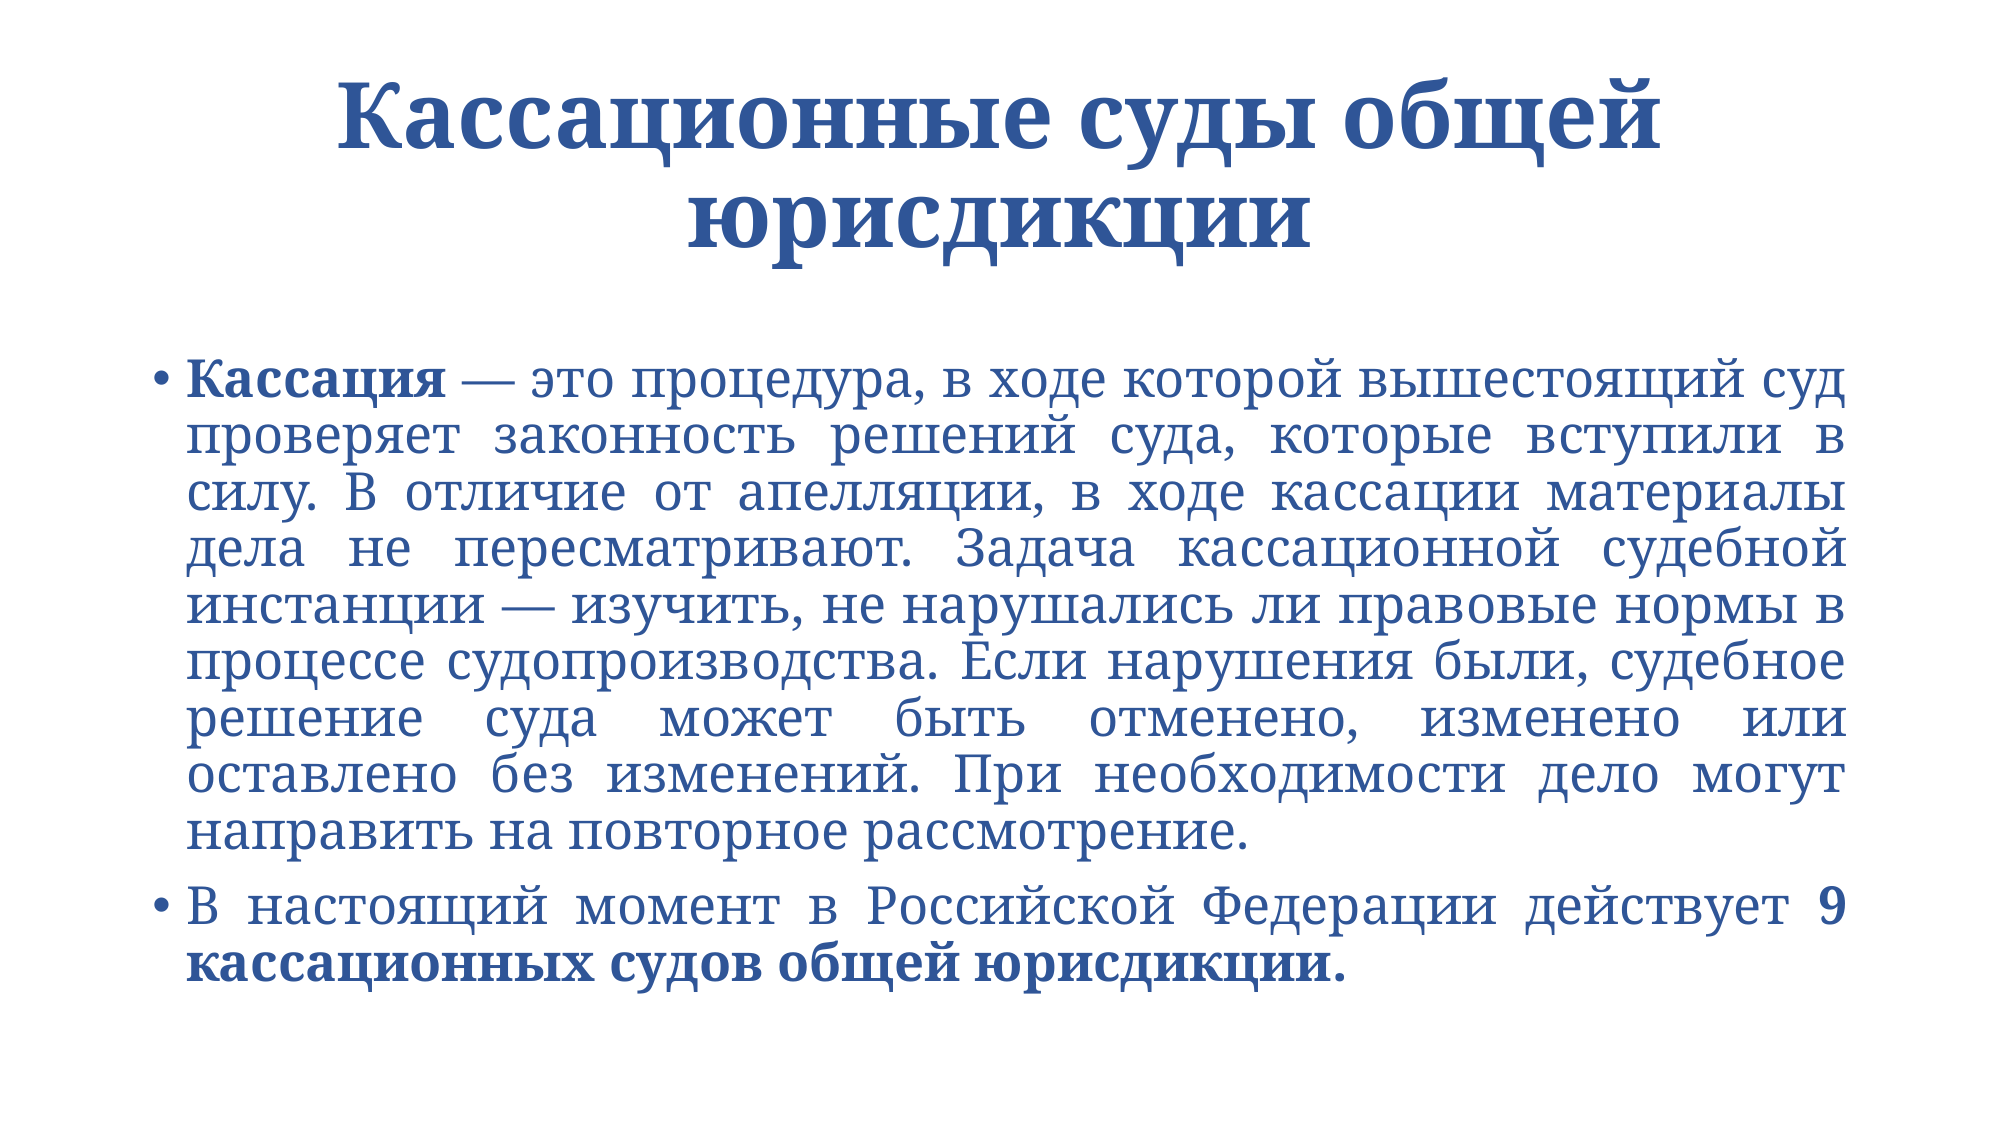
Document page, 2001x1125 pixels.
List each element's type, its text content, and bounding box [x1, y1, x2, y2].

list Кассация — это процедура, в ходе которой вышестоящий суд проверяет законность решений суда, которые вступили в силу. В отличие от апелляции, в ходе кассации материалы дела не пересматривают. Задача кассационной судебной инстанции — изучить, не нарушались ли правовые нормы в процессе судопроизводства. Если нарушения были, судебное решение суда может быть отменено, изменено или оставлено без изменений. При необходимости дело могут направить на повторное рассмотрение. В настоящий момент в Российской Федерации действует 9 кассационных судов общей юрисдикции. [137, 344, 1863, 1014]
title Кассационные суды общей юрисдикции [137, 59, 1863, 278]
